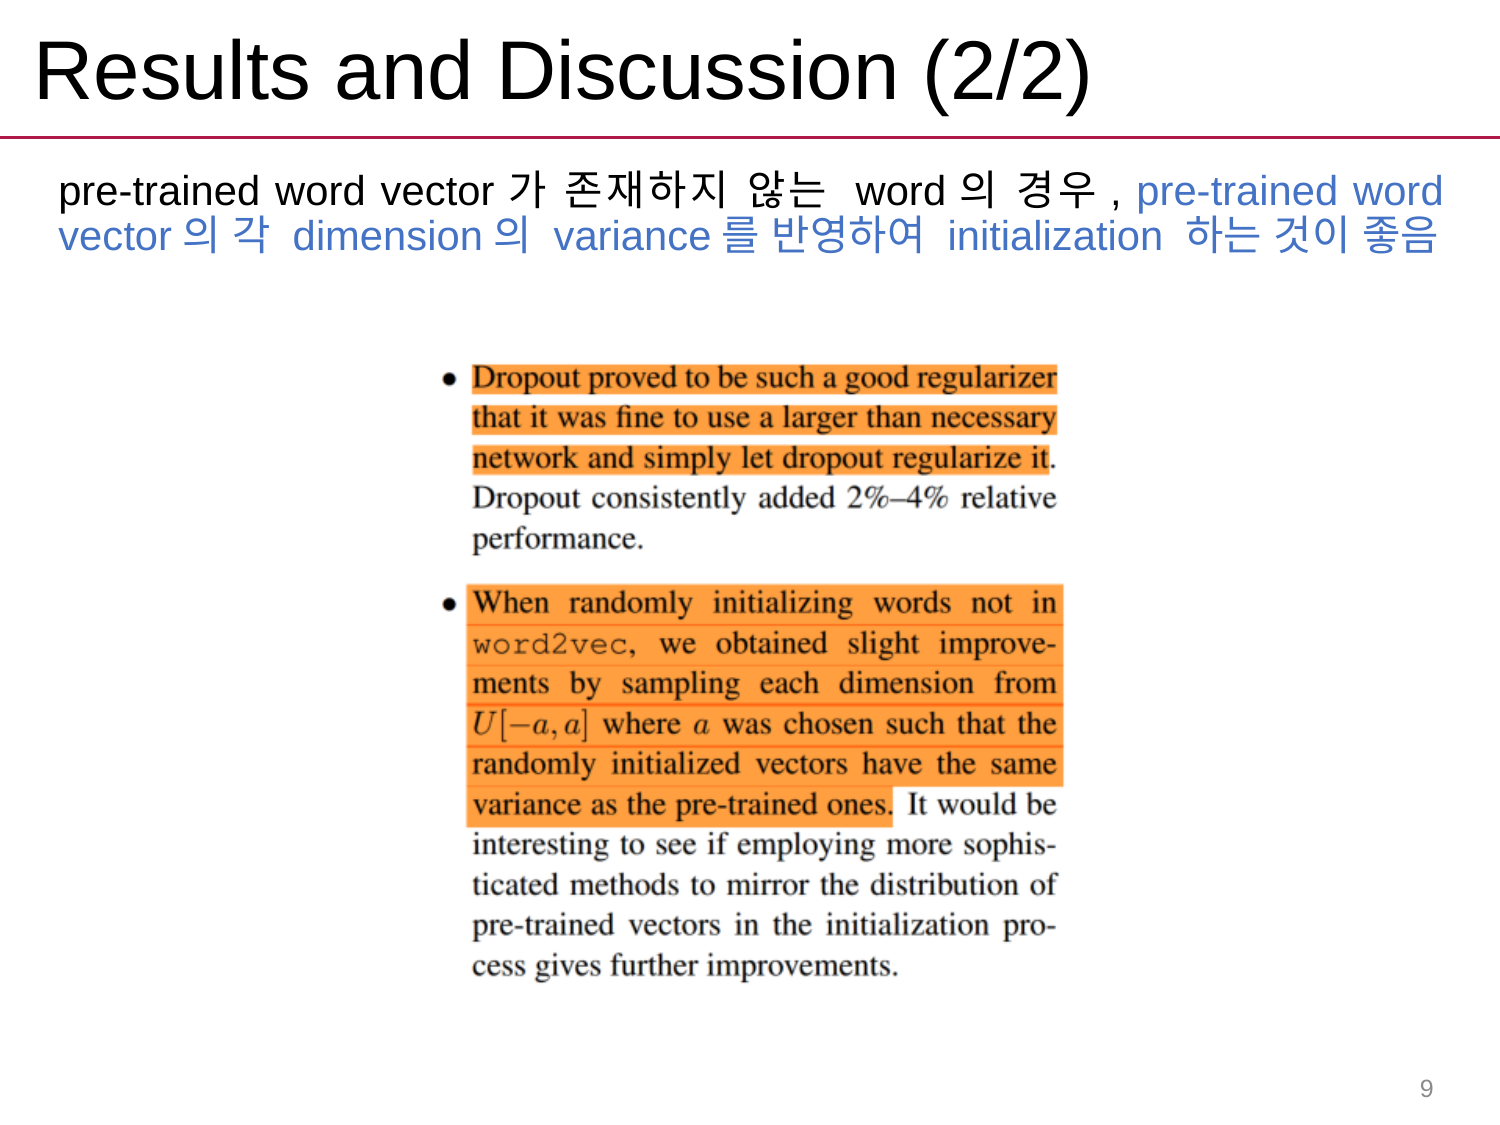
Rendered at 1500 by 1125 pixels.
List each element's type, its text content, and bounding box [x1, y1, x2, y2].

picture [430, 357, 1070, 991]
title Results and Discussion (2/2) [18, 19, 1313, 126]
text_box pre-trained word vector가 존재하지 않는 word의 경우, pre-trained word vector의 각 dimension의 variance를 반영하여 initialization 하는 것이 좋음 [43, 162, 1459, 1120]
